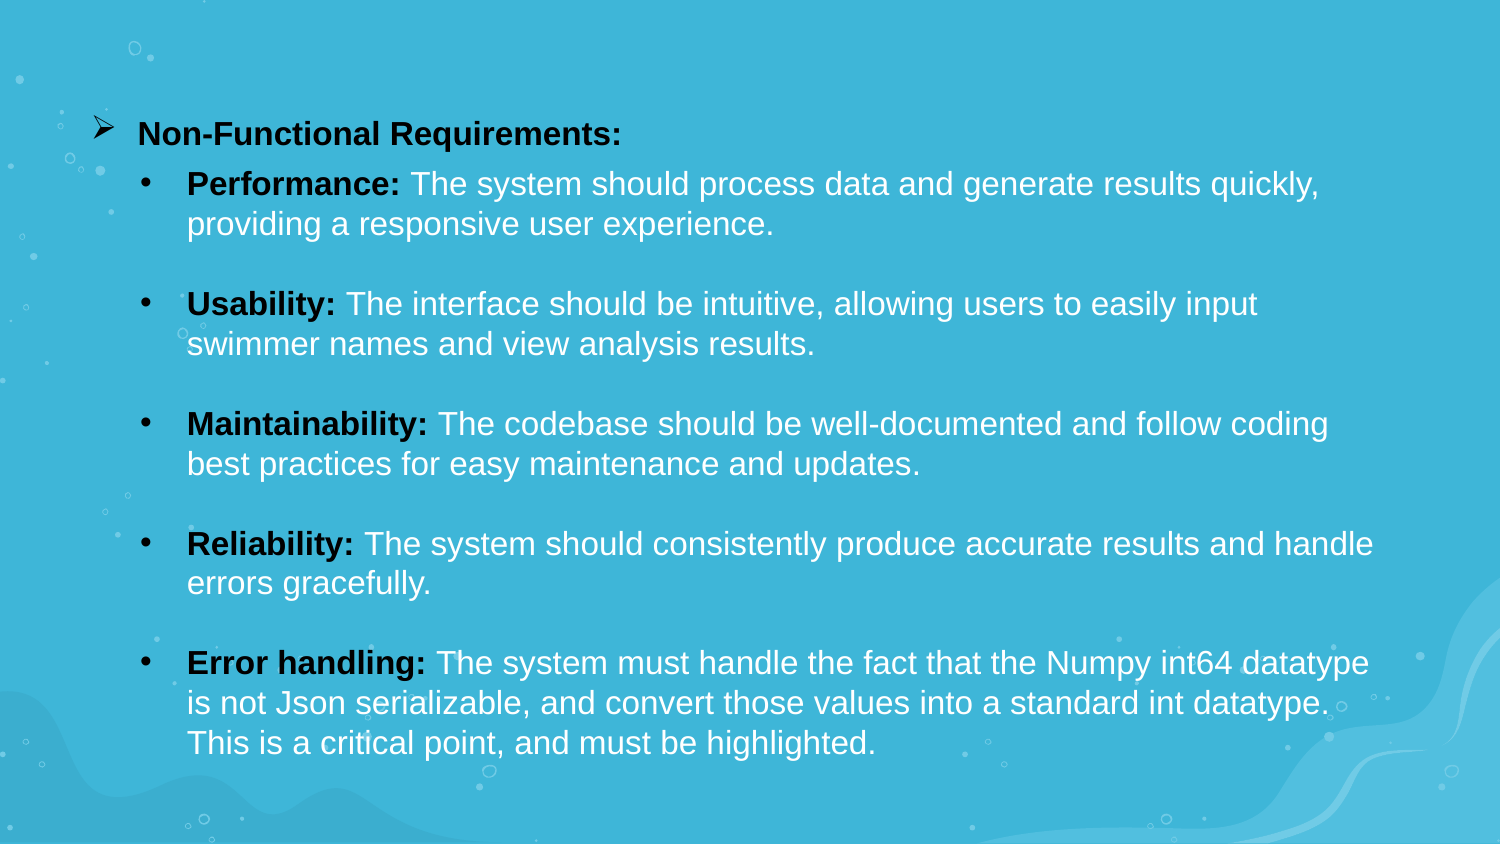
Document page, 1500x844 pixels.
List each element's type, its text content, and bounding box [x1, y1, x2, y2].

text_box Performance: The system should process data and generate results quickly, providing a responsive user experience. Usability: The interface should be intuitive, allowing users to easily input swimmer names and view analysis results. Maintainability: The codebase should be well-documented and follow coding best practices for easy maintenance and updates. Reliability: The system should consistently produce accurate results and handle errors gracefully. Error handling: The system must handle the fact that the Numpy int64 datatype is not Json serializable, and convert those values into a standard int datatype. This is a critical point, and must be highlighted. [125, 155, 1398, 769]
text_box Non-Functional Requirements: [76, 104, 644, 160]
